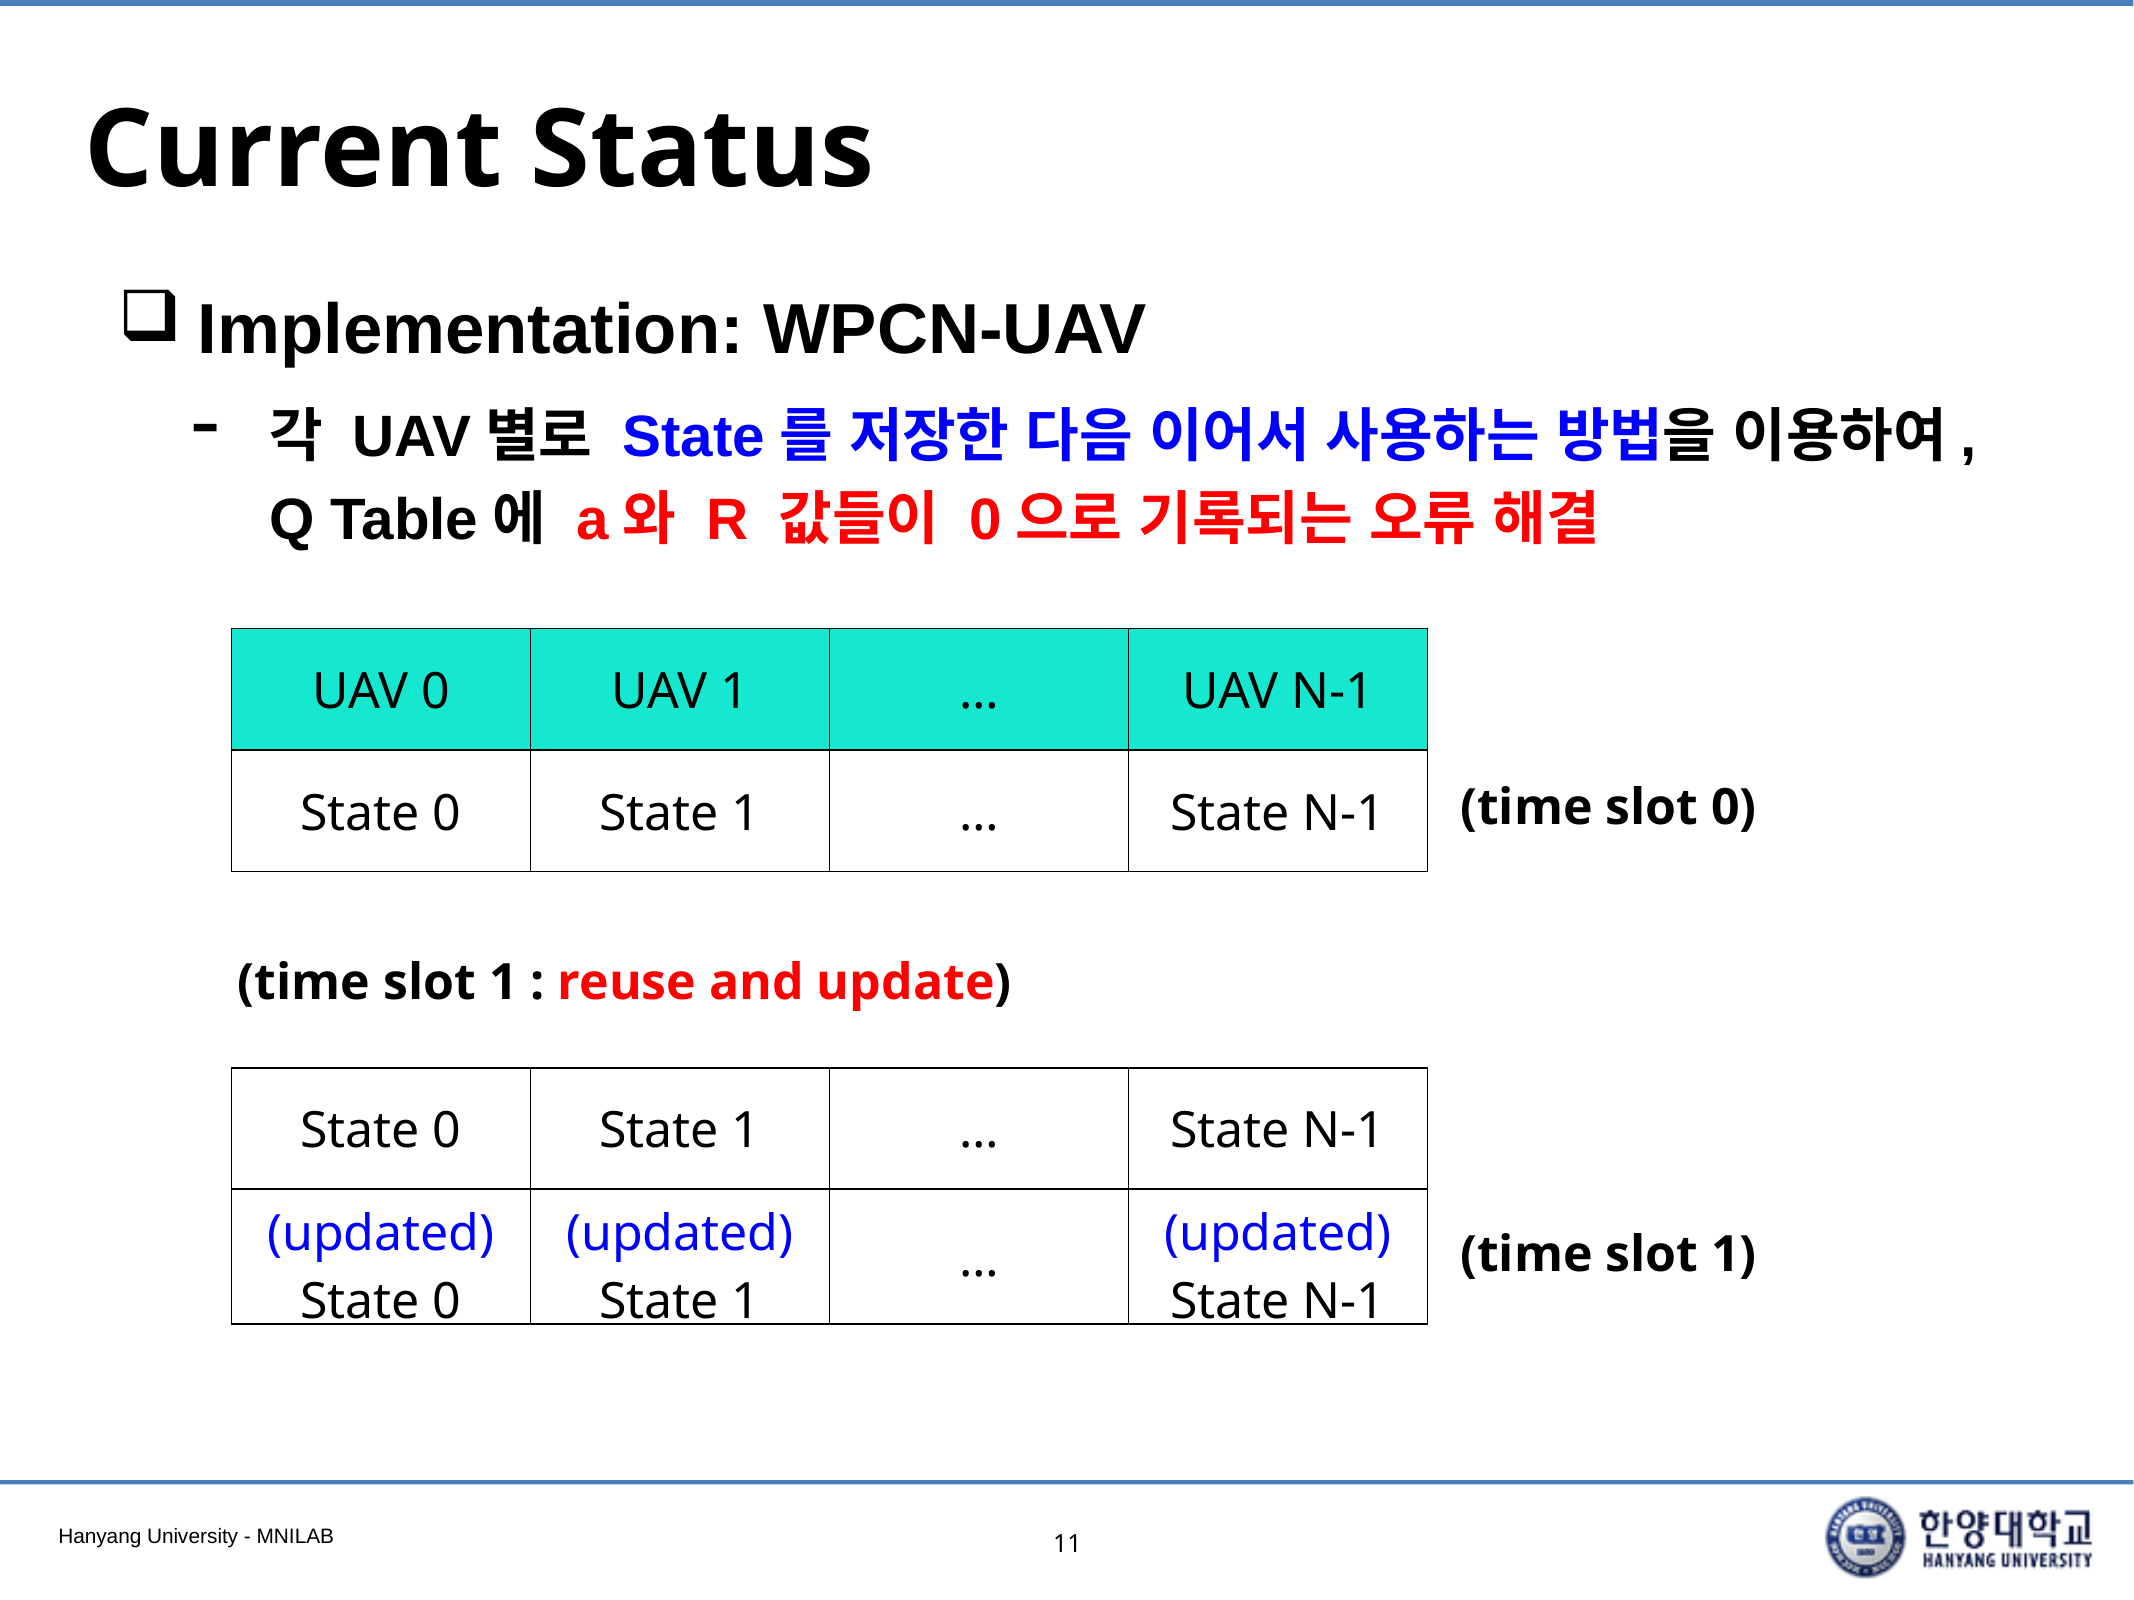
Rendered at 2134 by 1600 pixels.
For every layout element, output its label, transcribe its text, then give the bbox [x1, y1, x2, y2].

table_cell State 1 [531, 751, 829, 871]
table_header State 0 [232, 1069, 530, 1188]
table_cell (updated) State N-1 [1129, 1190, 1427, 1323]
table_cell … [830, 751, 1128, 871]
list Implementation: WPCN-UAV 각 UAV별로 State를 저장한 다음 이어서 사용하는 방법을 이용하여, Q Table에 a와 R 값들이 0으로 기록되는 오류 해결 [109, 256, 2024, 591]
table_header UAV N-1 [1129, 629, 1427, 749]
table_header State 1 [531, 1069, 829, 1188]
table_header … [830, 629, 1128, 749]
table_header UAV 1 [531, 629, 829, 749]
text_box (time slot 1) [1451, 1212, 1766, 1290]
table_header … [830, 1069, 1128, 1188]
table_header UAV 0 [232, 629, 530, 749]
table_cell (updated) State 0 [232, 1190, 530, 1323]
picture [1797, 1495, 2128, 1581]
table_header State N-1 [1129, 1069, 1427, 1188]
table_cell … [830, 1190, 1128, 1323]
text_box (time slot 0) [1451, 765, 1766, 843]
slide_number 11 [1037, 1518, 1098, 1567]
table_cell State N-1 [1129, 751, 1427, 871]
table_cell State 0 [232, 751, 530, 871]
text_box (time slot 1 : reuse and update) [229, 940, 1020, 1018]
table_cell (updated) State 1 [531, 1190, 829, 1323]
title Current Status [75, 41, 2058, 245]
